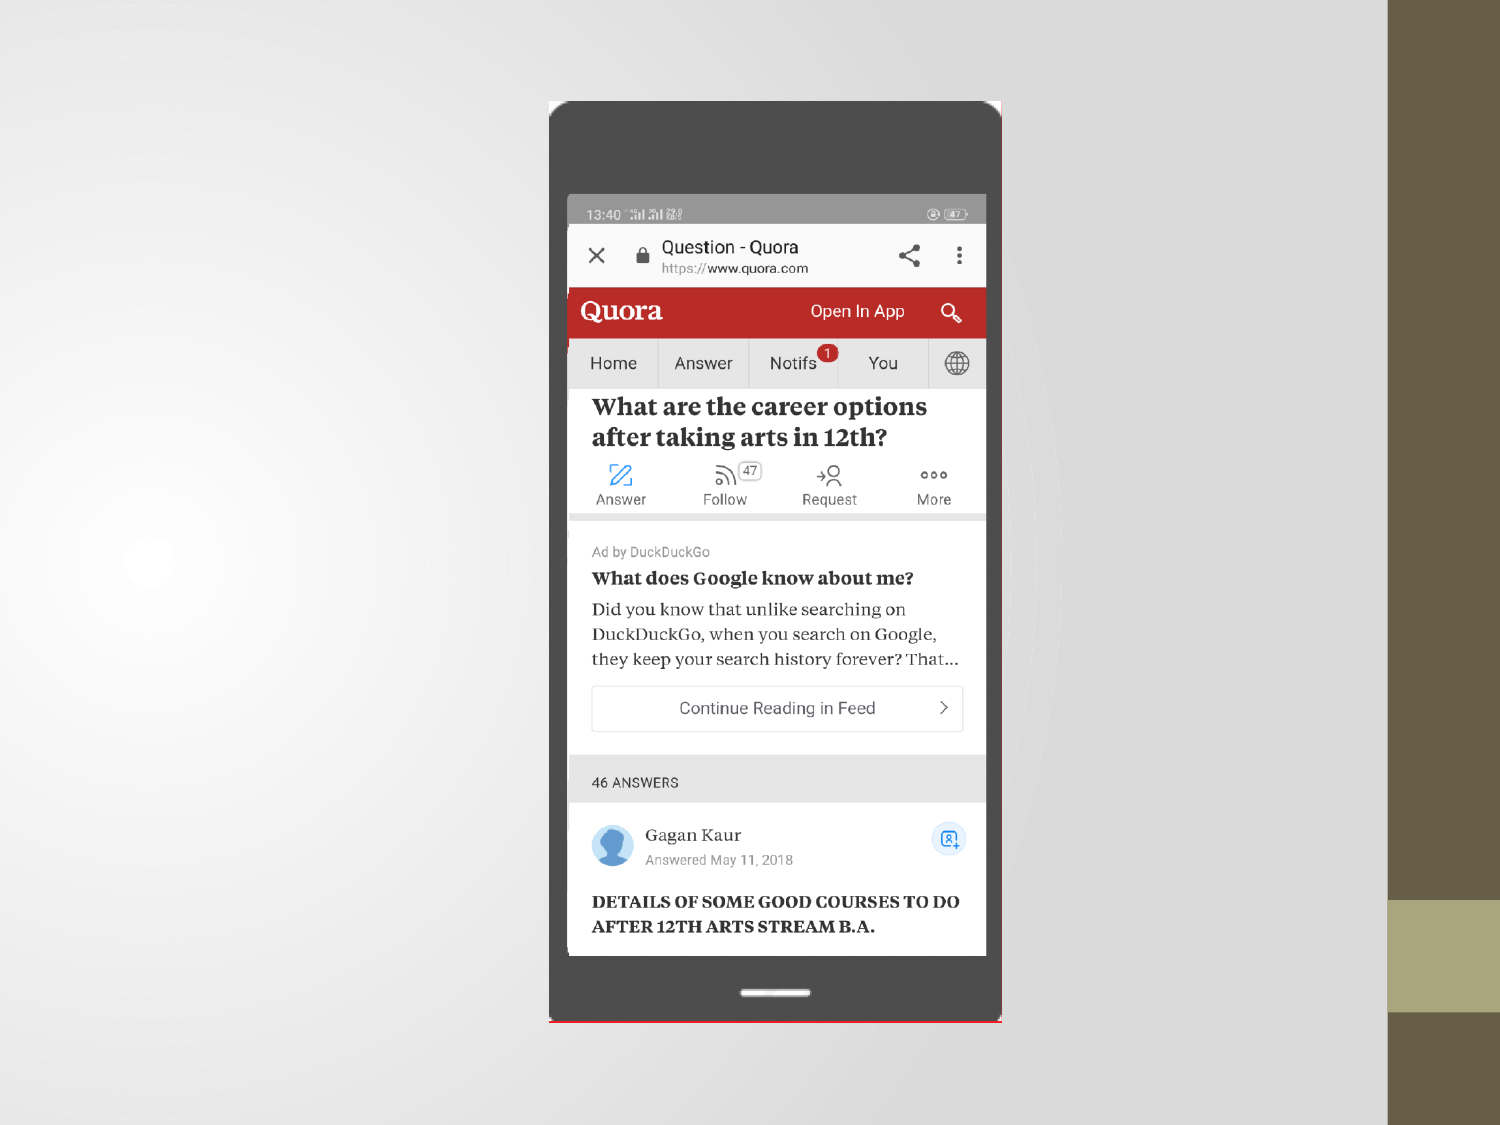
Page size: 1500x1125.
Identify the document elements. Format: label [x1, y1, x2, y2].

picture [548, 101, 1003, 1024]
